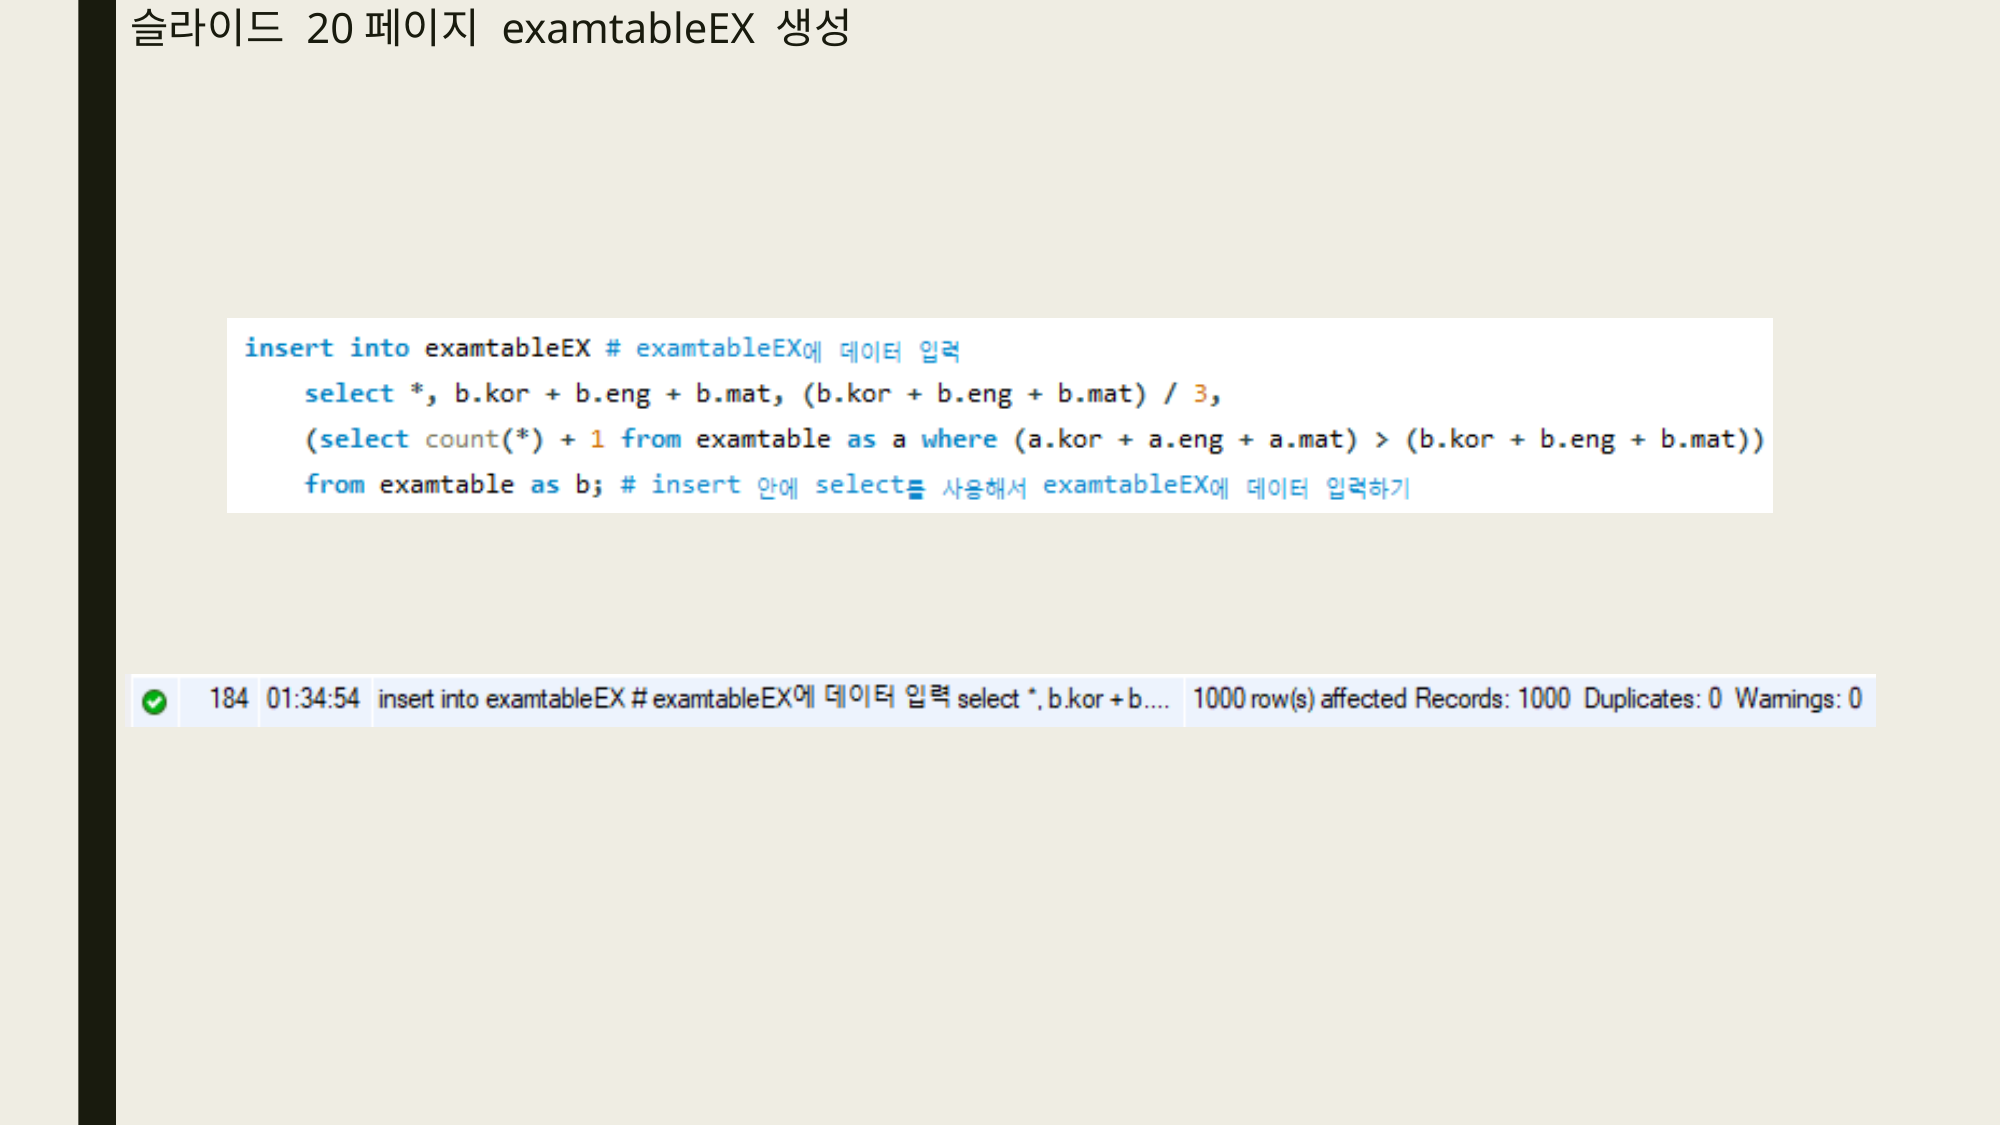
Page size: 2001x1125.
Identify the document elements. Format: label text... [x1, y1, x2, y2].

picture [125, 674, 1876, 727]
title 슬라이드 20페이지 examtableEX 생성 [115, 0, 1691, 79]
picture [227, 318, 1773, 513]
